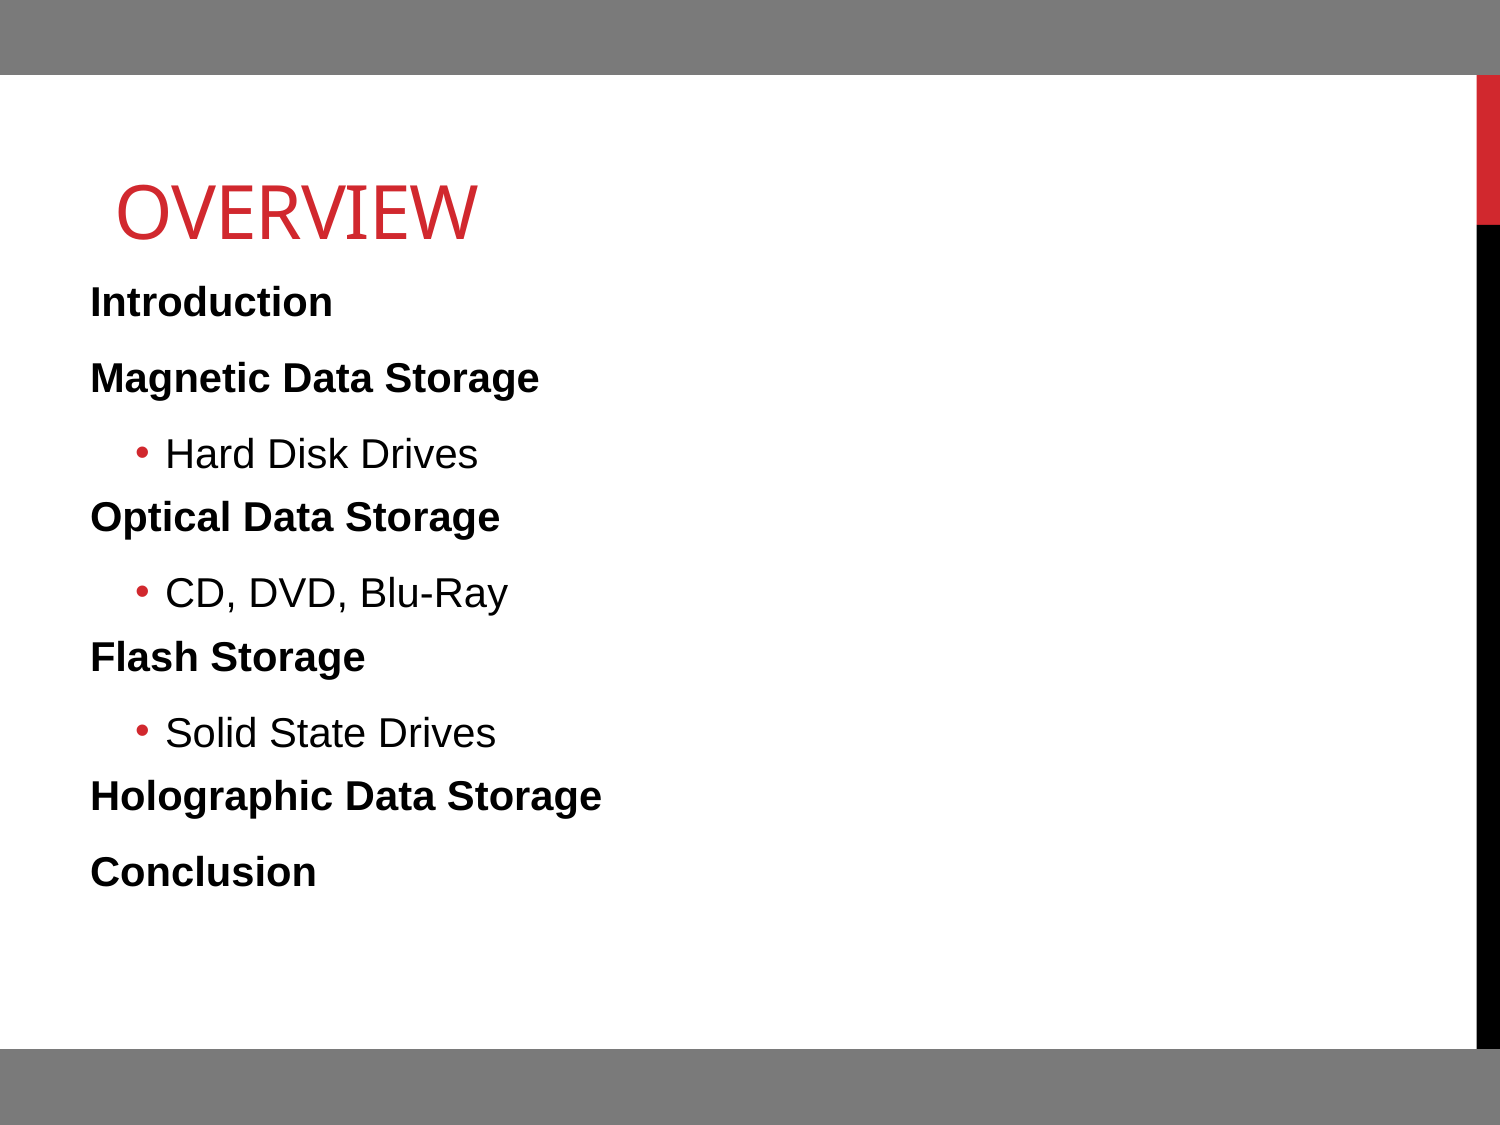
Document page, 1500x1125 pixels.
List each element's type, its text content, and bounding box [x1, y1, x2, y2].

list Introduction Magnetic Data Storage Hard Disk Drives Optical Data Storage CD, DVD, Blu-Ray Flash Storage Solid State Drives Holographic Data Storage Conclusion [75, 262, 1425, 913]
text_box [0, 0, 1500, 77]
text_box [0, 1049, 1500, 1125]
title Overview [99, 112, 1338, 262]
